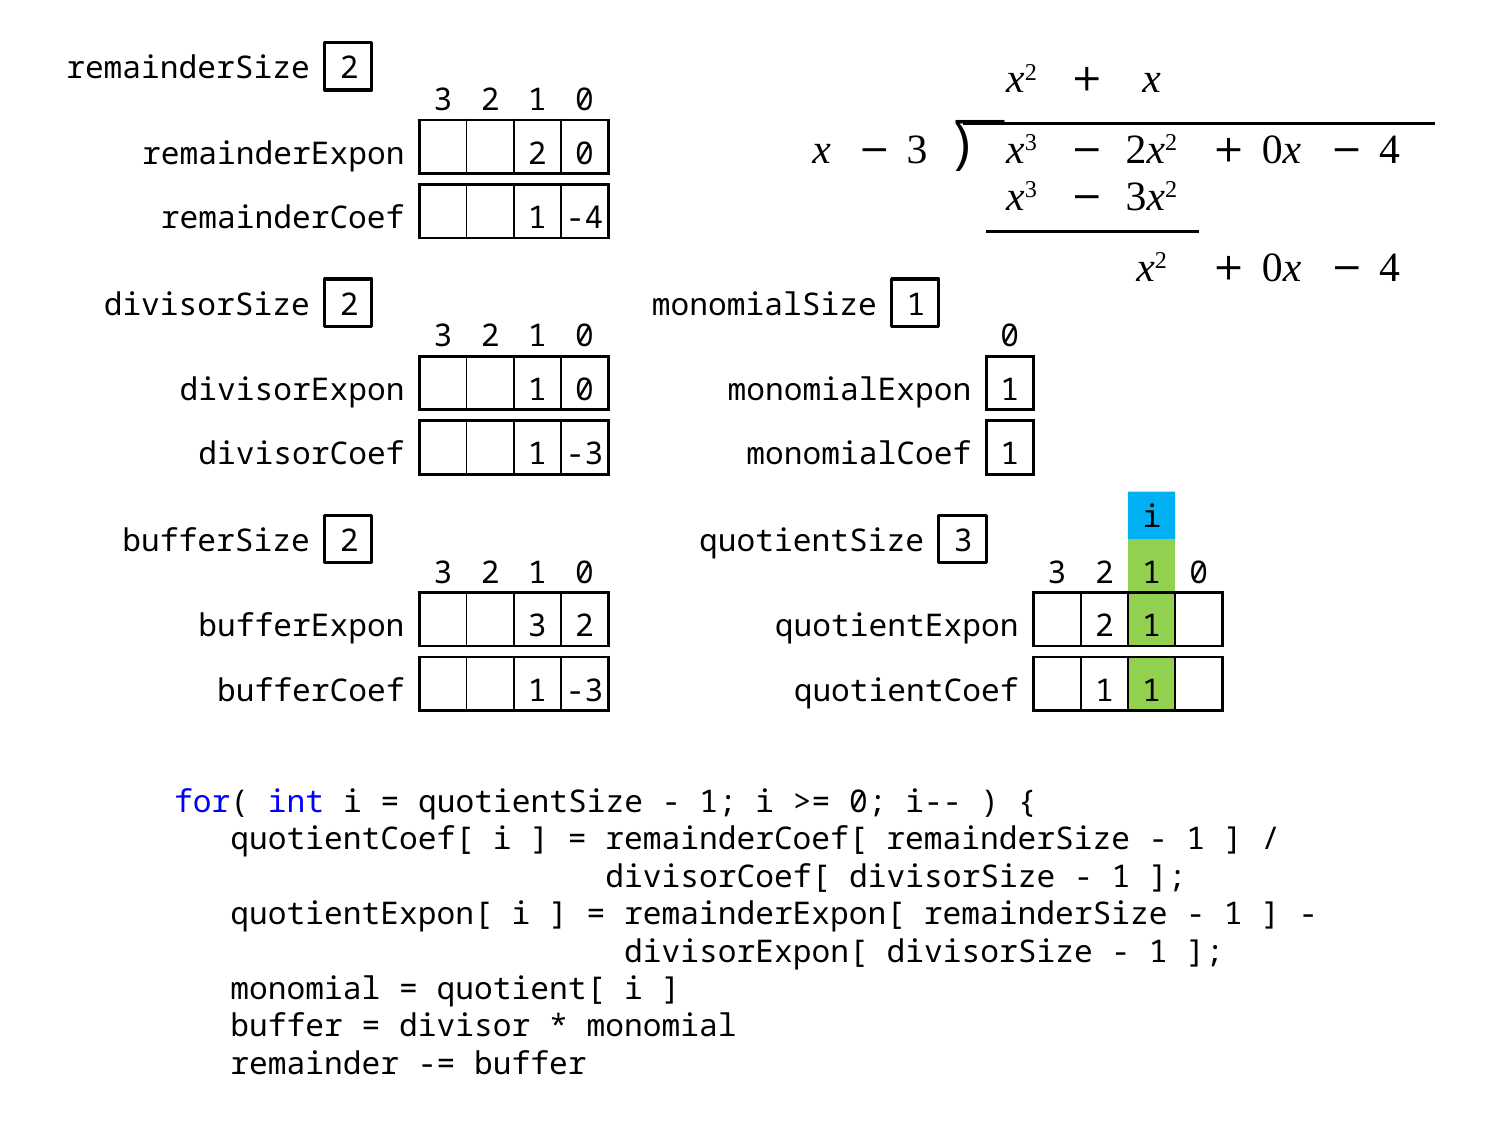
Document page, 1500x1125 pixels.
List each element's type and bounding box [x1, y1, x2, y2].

table_cell [467, 358, 513, 408]
table_header [467, 422, 513, 473]
table_header [1176, 658, 1221, 709]
table_cell [562, 358, 607, 408]
table_header [750, 539, 1222, 592]
table_cell [562, 594, 607, 645]
table_header [421, 658, 466, 709]
table_header [207, 657, 418, 710]
table_header [703, 303, 1033, 356]
table_header [1035, 658, 1080, 709]
text_box [88, 513, 374, 564]
table_header [136, 185, 418, 238]
table_cell [183, 592, 418, 646]
table_header [797, 43, 1411, 230]
text_box [1127, 491, 1176, 539]
table_cell [515, 121, 560, 172]
table_header [467, 658, 513, 709]
table_cell [515, 594, 560, 645]
table_header [183, 539, 608, 592]
text_box [679, 513, 988, 564]
table_header [467, 186, 513, 237]
table_cell [421, 121, 466, 172]
table_header [183, 421, 418, 474]
table_header [562, 658, 607, 709]
table_header [774, 657, 1032, 710]
table_cell [562, 121, 607, 172]
table_cell [1176, 594, 1221, 645]
table_header [421, 186, 466, 237]
table_cell [750, 592, 1032, 646]
table_header [515, 186, 560, 237]
table_header [1082, 658, 1127, 709]
table_cell [159, 356, 418, 410]
table_header [988, 422, 1032, 473]
table_header [159, 303, 608, 356]
table_header [562, 186, 607, 237]
table_cell [467, 121, 513, 172]
table_header [136, 66, 608, 120]
table_header [515, 422, 560, 473]
table_cell [1082, 594, 1127, 645]
text_box [631, 277, 941, 328]
table_header [421, 422, 466, 473]
table_header [515, 658, 560, 709]
table_cell [421, 594, 466, 645]
table_cell [515, 358, 560, 408]
table_cell [1035, 594, 1080, 645]
table_header [562, 422, 607, 473]
text_box [41, 41, 374, 92]
table_header [1104, 232, 1411, 303]
table_cell [988, 358, 1032, 408]
text_box [64, 277, 374, 328]
table_cell [136, 120, 418, 173]
table_header [726, 421, 985, 474]
list [159, 774, 1341, 1083]
table_cell [467, 594, 513, 645]
table_cell [421, 358, 466, 408]
table_cell [1129, 594, 1174, 645]
table_header [1129, 658, 1174, 709]
table_cell [703, 356, 985, 410]
